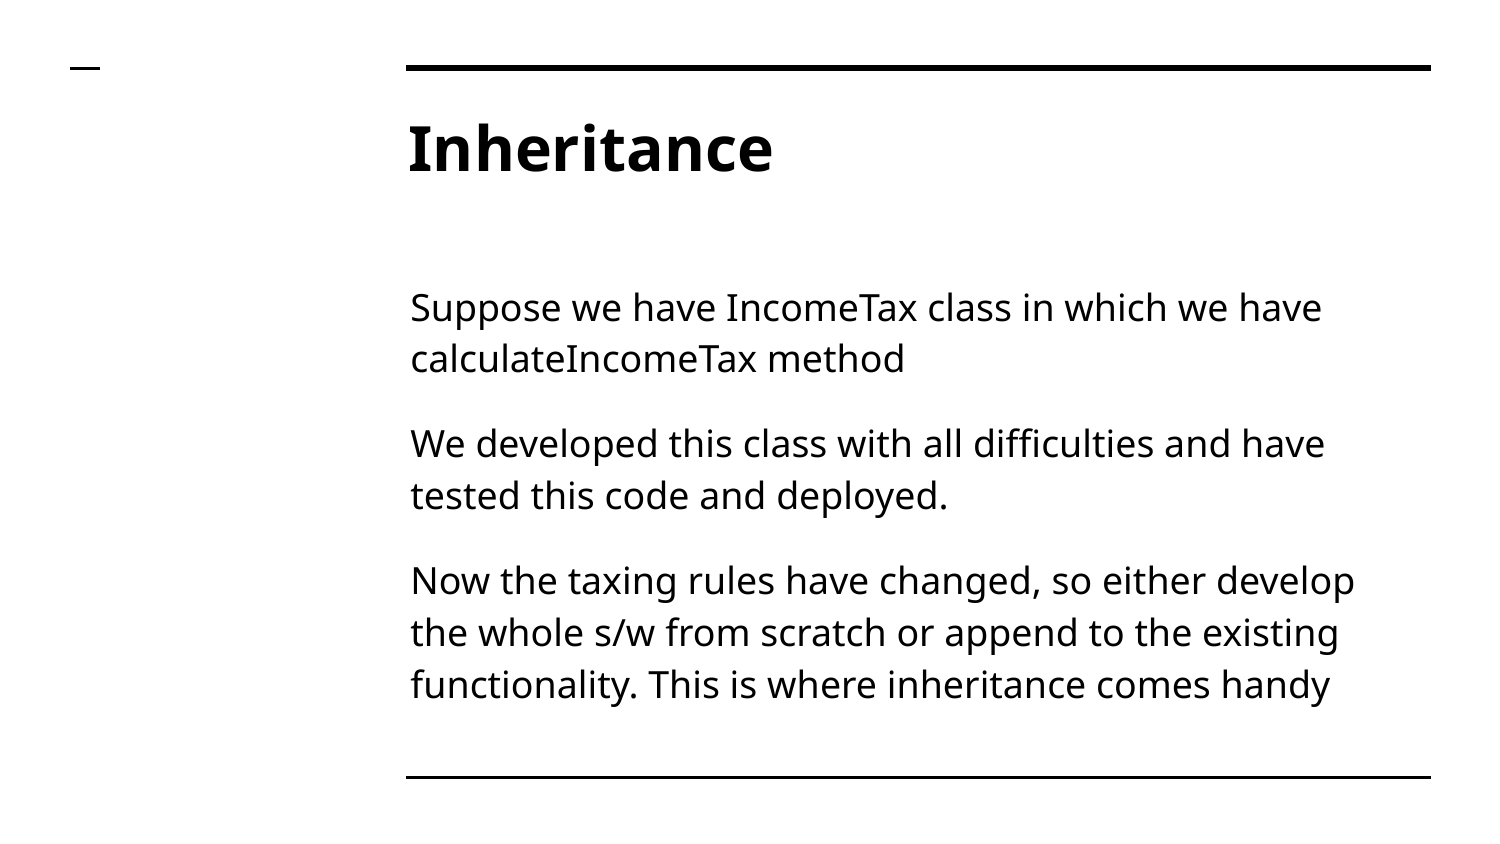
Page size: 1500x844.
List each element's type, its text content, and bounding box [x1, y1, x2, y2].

list Suppose we have IncomeTax class in which we have calculateIncomeTax method We developed this class with all difficulties and have tested this code and deployed. Now the taxing rules have changed, so either develop the whole s/w from scratch or append to the existing functionality. This is where inheritance comes handy [395, 261, 1433, 755]
title Inheritance [393, 94, 1431, 199]
